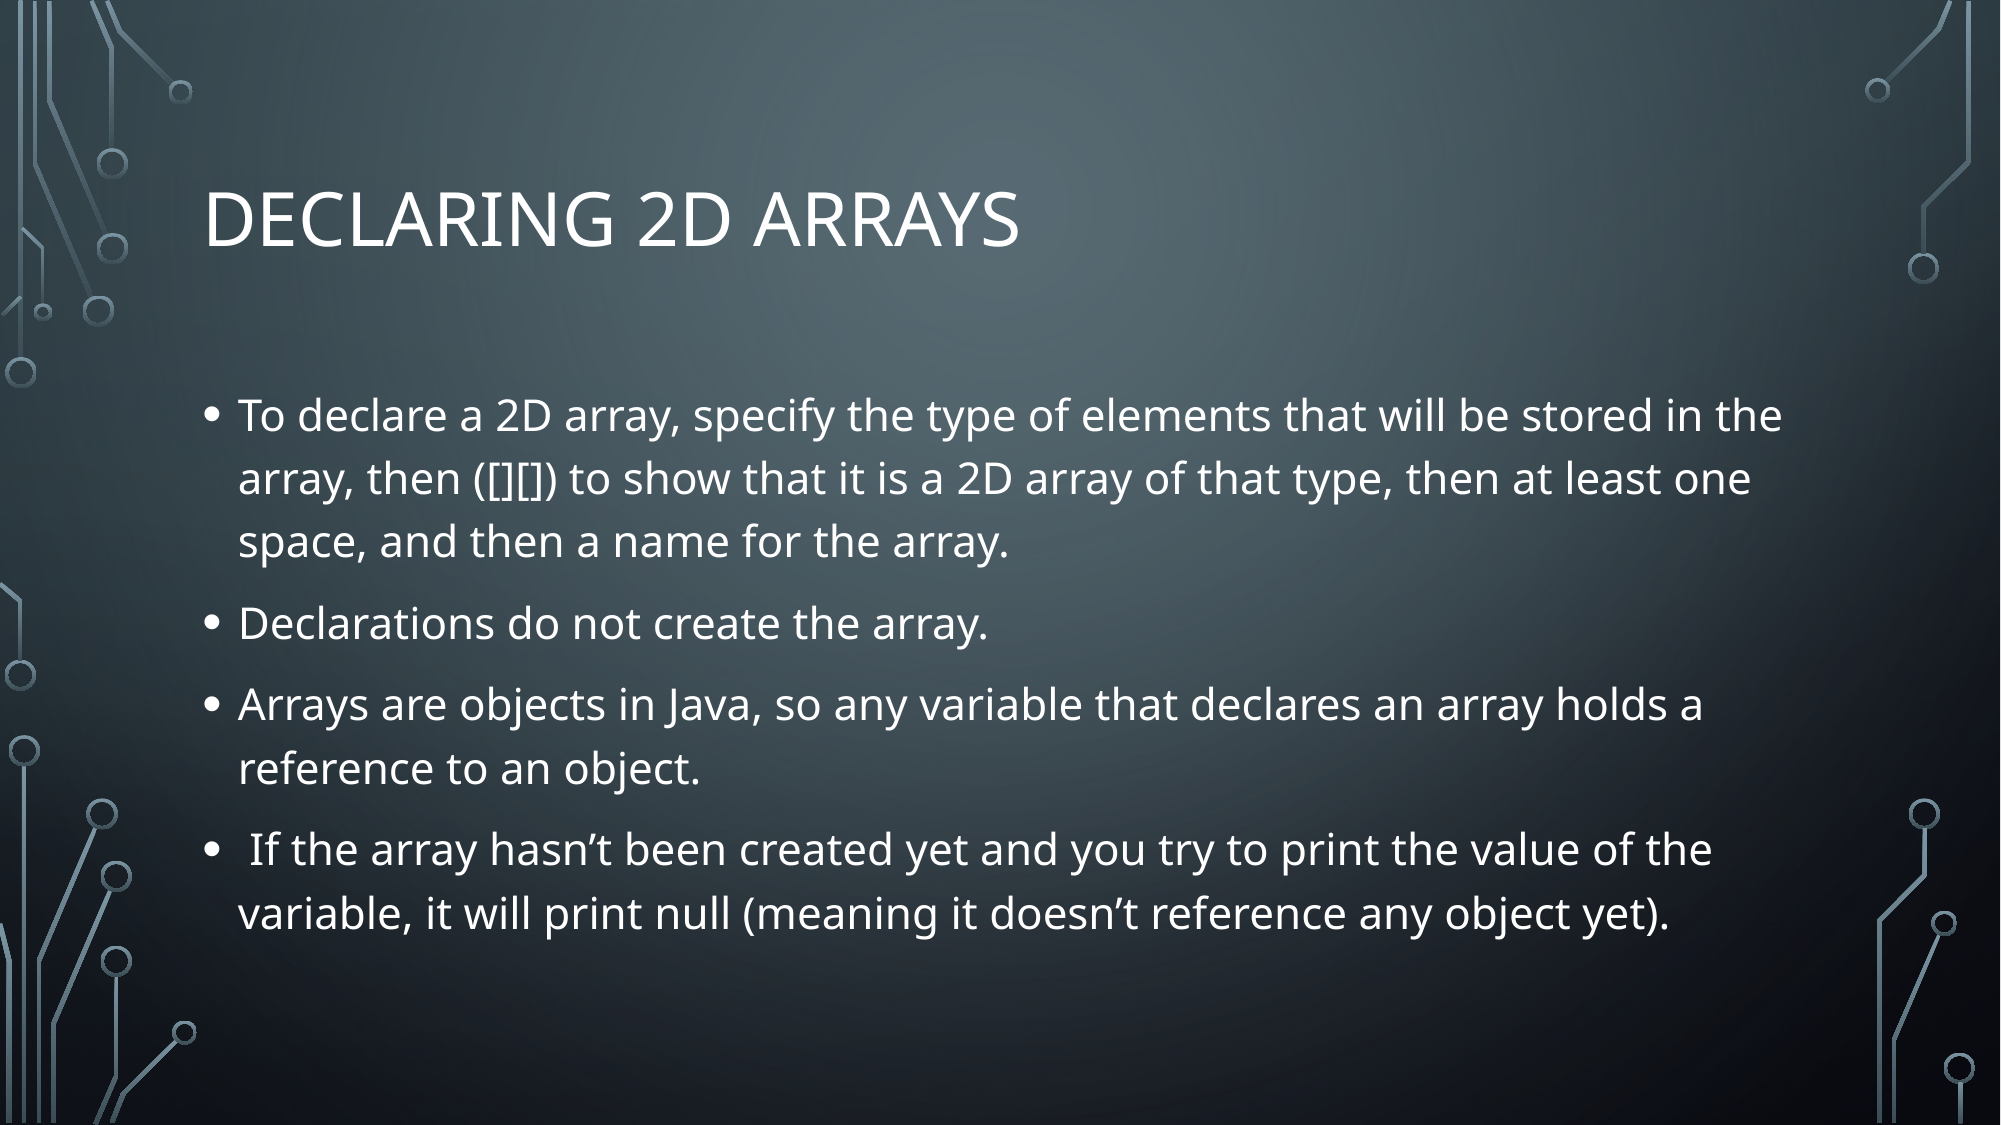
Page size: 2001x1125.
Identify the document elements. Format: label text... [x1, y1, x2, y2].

title Declaring 2d arrays [187, 101, 1813, 344]
list To declare a 2D array, specify the type of elements that will be stored in the array, then ([][]) to show that it is a 2D array of that type, then at least one space, and then a name for the array. Declarations do not create the array. Arrays are objects in Java, so any variable that declares an array holds a reference to an object. If the array hasn’t been created yet and you try to print the value of the variable, it will print null (meaning it doesn’t reference any object yet). [187, 369, 1813, 950]
